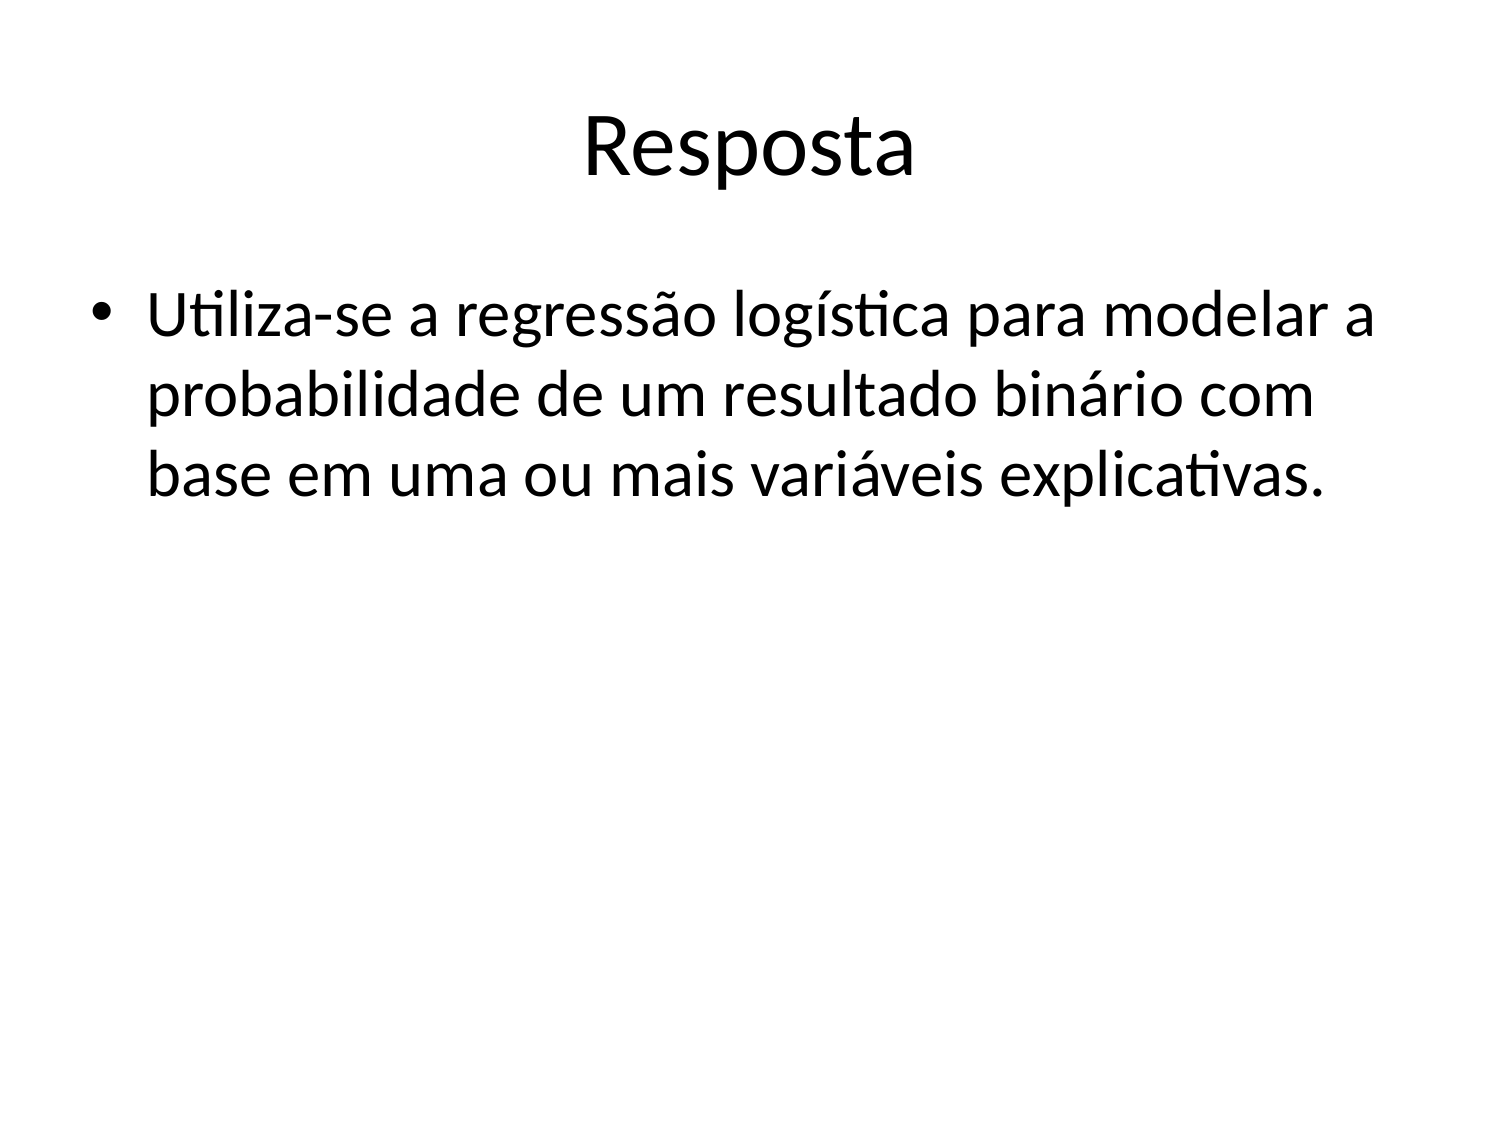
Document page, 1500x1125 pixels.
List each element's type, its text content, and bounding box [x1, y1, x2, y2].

list Utiliza-se a regressão logística para modelar a probabilidade de um resultado binário com base em uma ou mais variáveis explicativas. [75, 262, 1425, 1005]
title Resposta [75, 45, 1425, 233]
